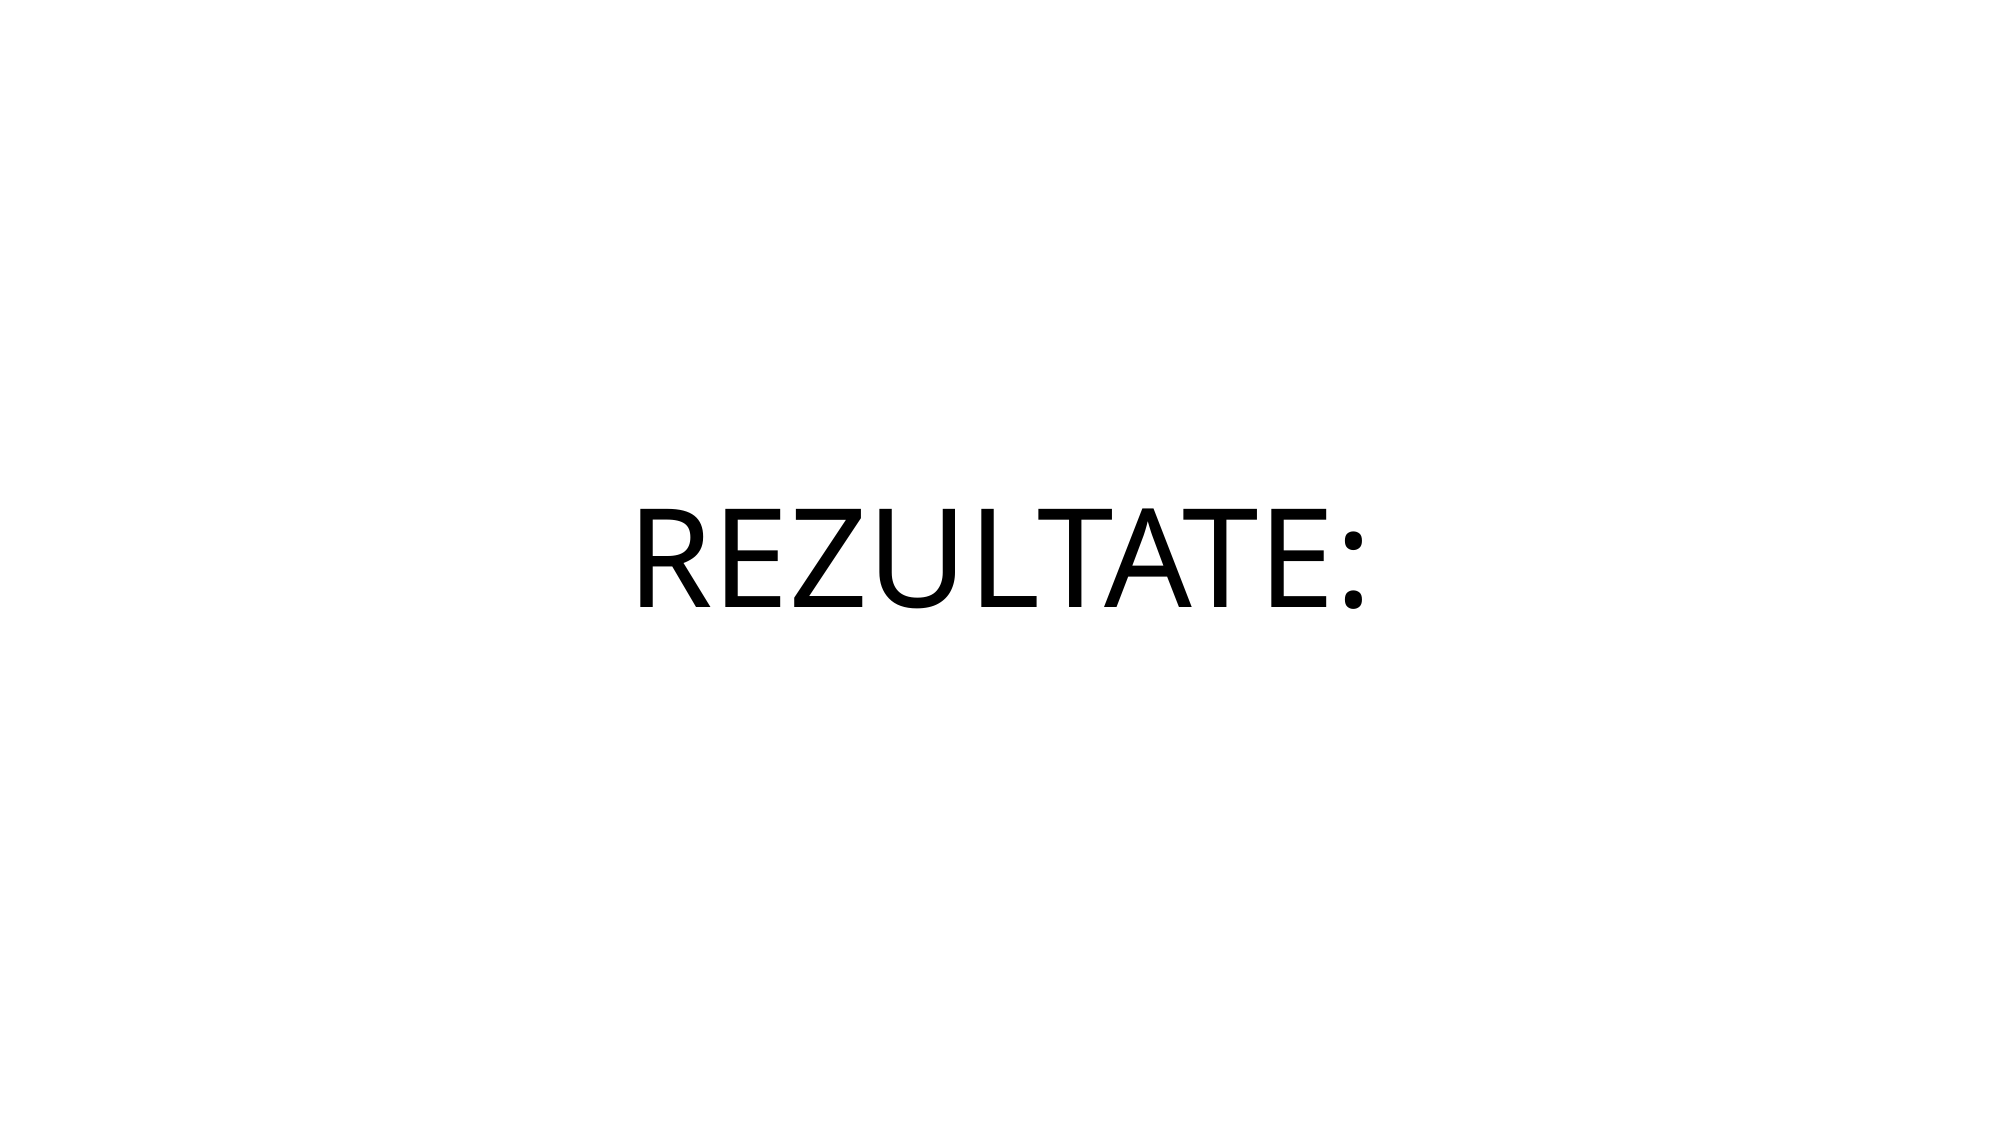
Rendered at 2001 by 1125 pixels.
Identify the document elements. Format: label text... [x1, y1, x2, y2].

title REZULTATE: [137, 454, 1863, 672]
